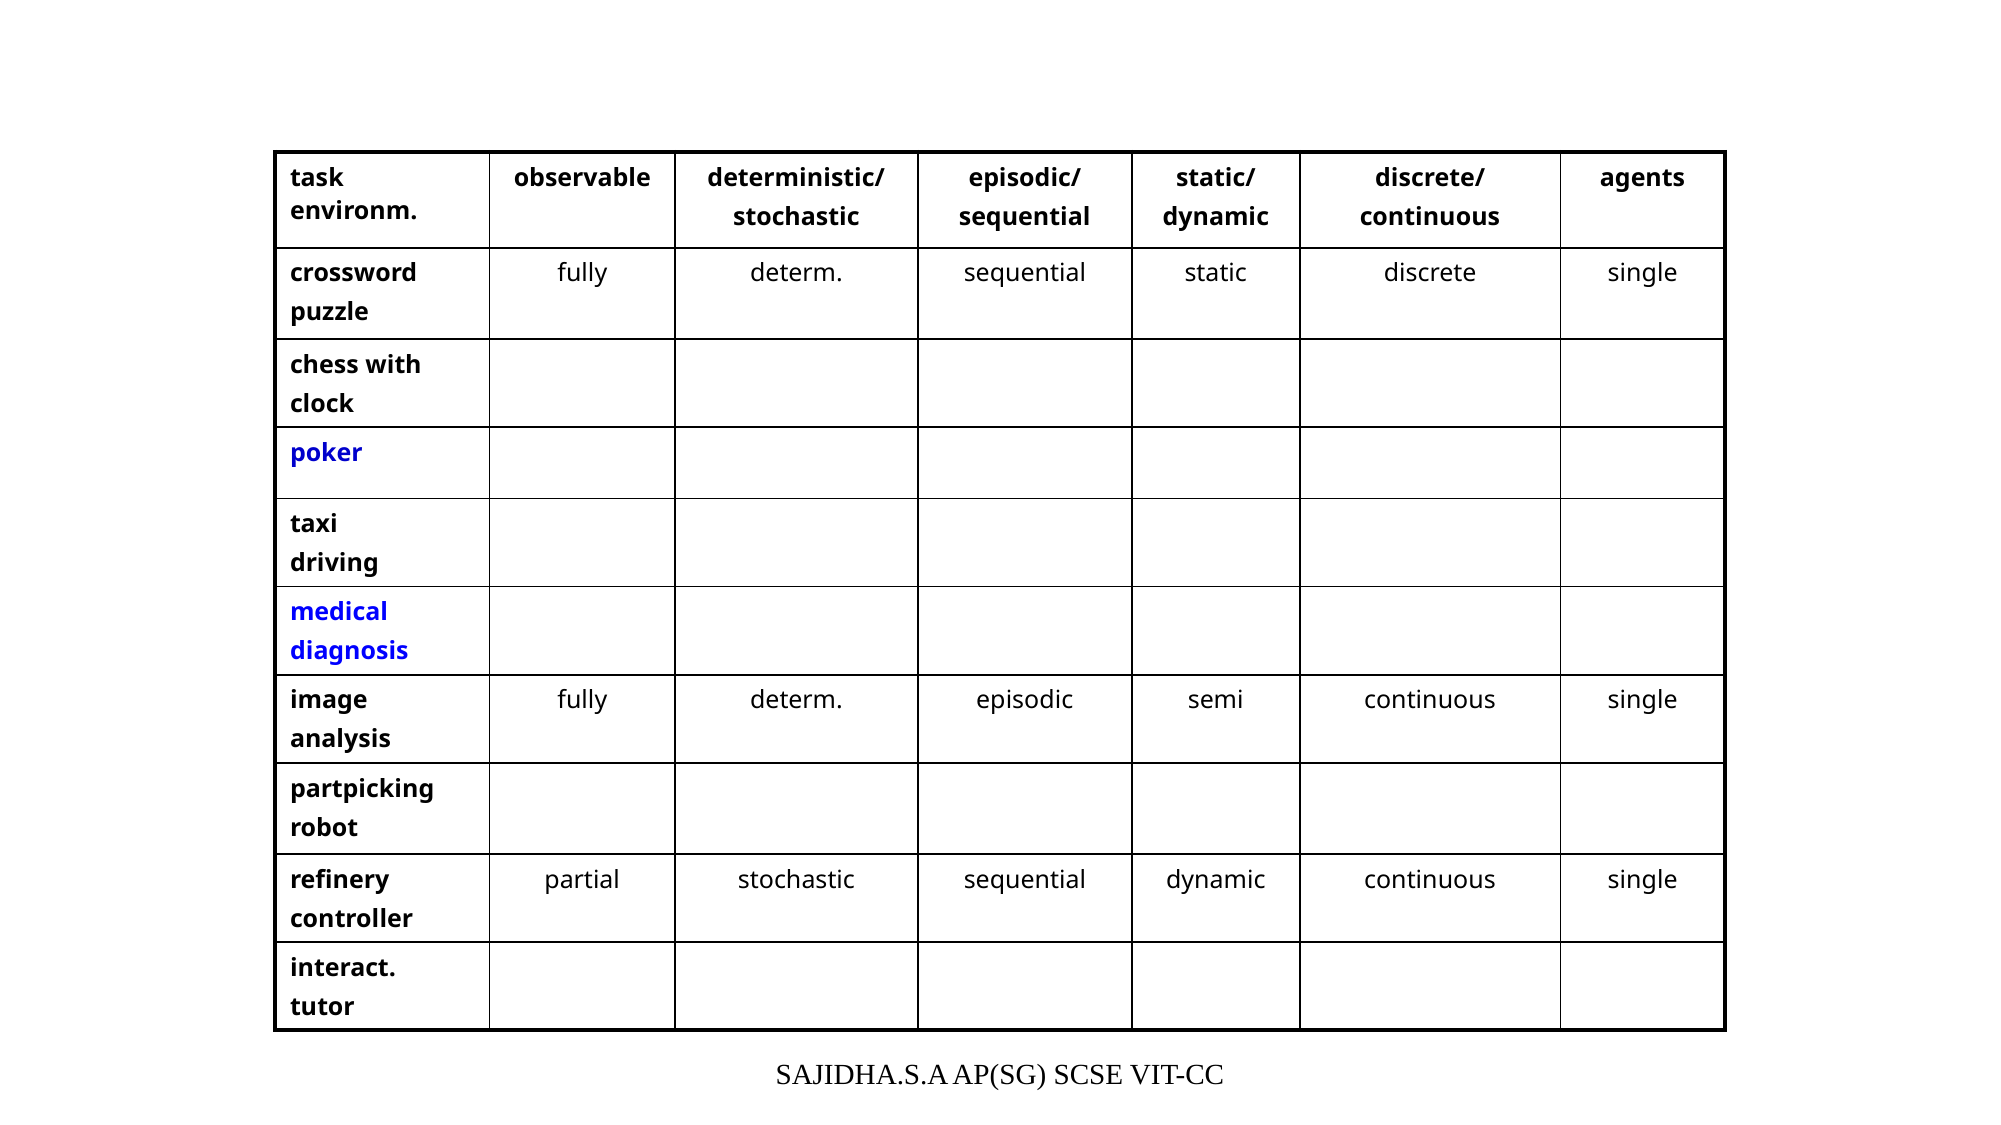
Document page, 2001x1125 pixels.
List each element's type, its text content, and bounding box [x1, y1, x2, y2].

table_cell [1301, 764, 1560, 853]
table_cell crossword puzzle [277, 249, 489, 338]
table_header agents [1561, 154, 1723, 247]
table_header observable [490, 154, 674, 247]
table_cell [490, 428, 674, 498]
table_cell [919, 499, 1131, 586]
table_cell image analysis [277, 676, 489, 762]
table_cell determ. [676, 676, 917, 762]
table_cell discrete [1301, 249, 1560, 338]
table_cell [919, 428, 1131, 498]
table_cell [490, 499, 674, 586]
table_cell [676, 943, 917, 1028]
table_cell single [1561, 676, 1723, 762]
table_header task environm. [277, 154, 489, 247]
table_cell partpicking robot [277, 764, 489, 853]
table_cell [676, 499, 917, 586]
table_cell continuous [1301, 855, 1560, 941]
table_cell [1561, 943, 1723, 1028]
table_cell continuous [1301, 676, 1560, 762]
table_cell [676, 764, 917, 853]
table_cell [676, 340, 917, 426]
table_cell [1561, 587, 1723, 674]
table_cell [919, 943, 1131, 1028]
table_cell [1301, 428, 1560, 498]
table_cell dynamic [1133, 855, 1299, 941]
table_cell [1561, 428, 1723, 498]
table_cell [1133, 764, 1299, 853]
table_cell [919, 340, 1131, 426]
table_cell stochastic [676, 855, 917, 941]
table_cell partial [490, 855, 674, 941]
table_cell determ. [676, 249, 917, 338]
table_cell [676, 587, 917, 674]
table_cell [1301, 340, 1560, 426]
table_cell [1561, 499, 1723, 586]
table_cell single [1561, 249, 1723, 338]
table_cell [1301, 499, 1560, 586]
table_cell semi [1133, 676, 1299, 762]
table_cell [490, 340, 674, 426]
table_header static/ dynamic [1133, 154, 1299, 247]
table_cell poker [277, 428, 489, 498]
table_header deterministic/ stochastic [676, 154, 917, 247]
table_cell [919, 764, 1131, 853]
table_cell [490, 943, 674, 1028]
table_cell [676, 428, 917, 498]
footer SAJIDHA.S.A AP(SG) SCSE VIT-CC [662, 1042, 1338, 1103]
table_cell [490, 764, 674, 853]
table_cell taxi driving [277, 499, 489, 586]
table_cell fully [490, 249, 674, 338]
table_cell sequential [919, 855, 1131, 941]
table_cell chess with clock [277, 340, 489, 426]
table_cell single [1561, 855, 1723, 941]
table_cell refinery controller [277, 855, 489, 941]
table_cell interact. tutor [277, 943, 489, 1028]
table_cell fully [490, 676, 674, 762]
table_cell [1133, 943, 1299, 1028]
table_cell medical diagnosis [277, 587, 489, 674]
table_cell [1133, 428, 1299, 498]
table_cell [1133, 587, 1299, 674]
table_cell [919, 587, 1131, 674]
table_cell [1133, 499, 1299, 586]
table_cell static [1133, 249, 1299, 338]
table_cell episodic [919, 676, 1131, 762]
table_cell [1561, 340, 1723, 426]
table_cell [1133, 340, 1299, 426]
table_cell [490, 587, 674, 674]
table_cell [1301, 943, 1560, 1028]
table_cell [1561, 764, 1723, 853]
table_header discrete/ continuous [1301, 154, 1560, 247]
table_cell [1301, 587, 1560, 674]
table_header episodic/ sequential [919, 154, 1131, 247]
table_cell sequential [919, 249, 1131, 338]
